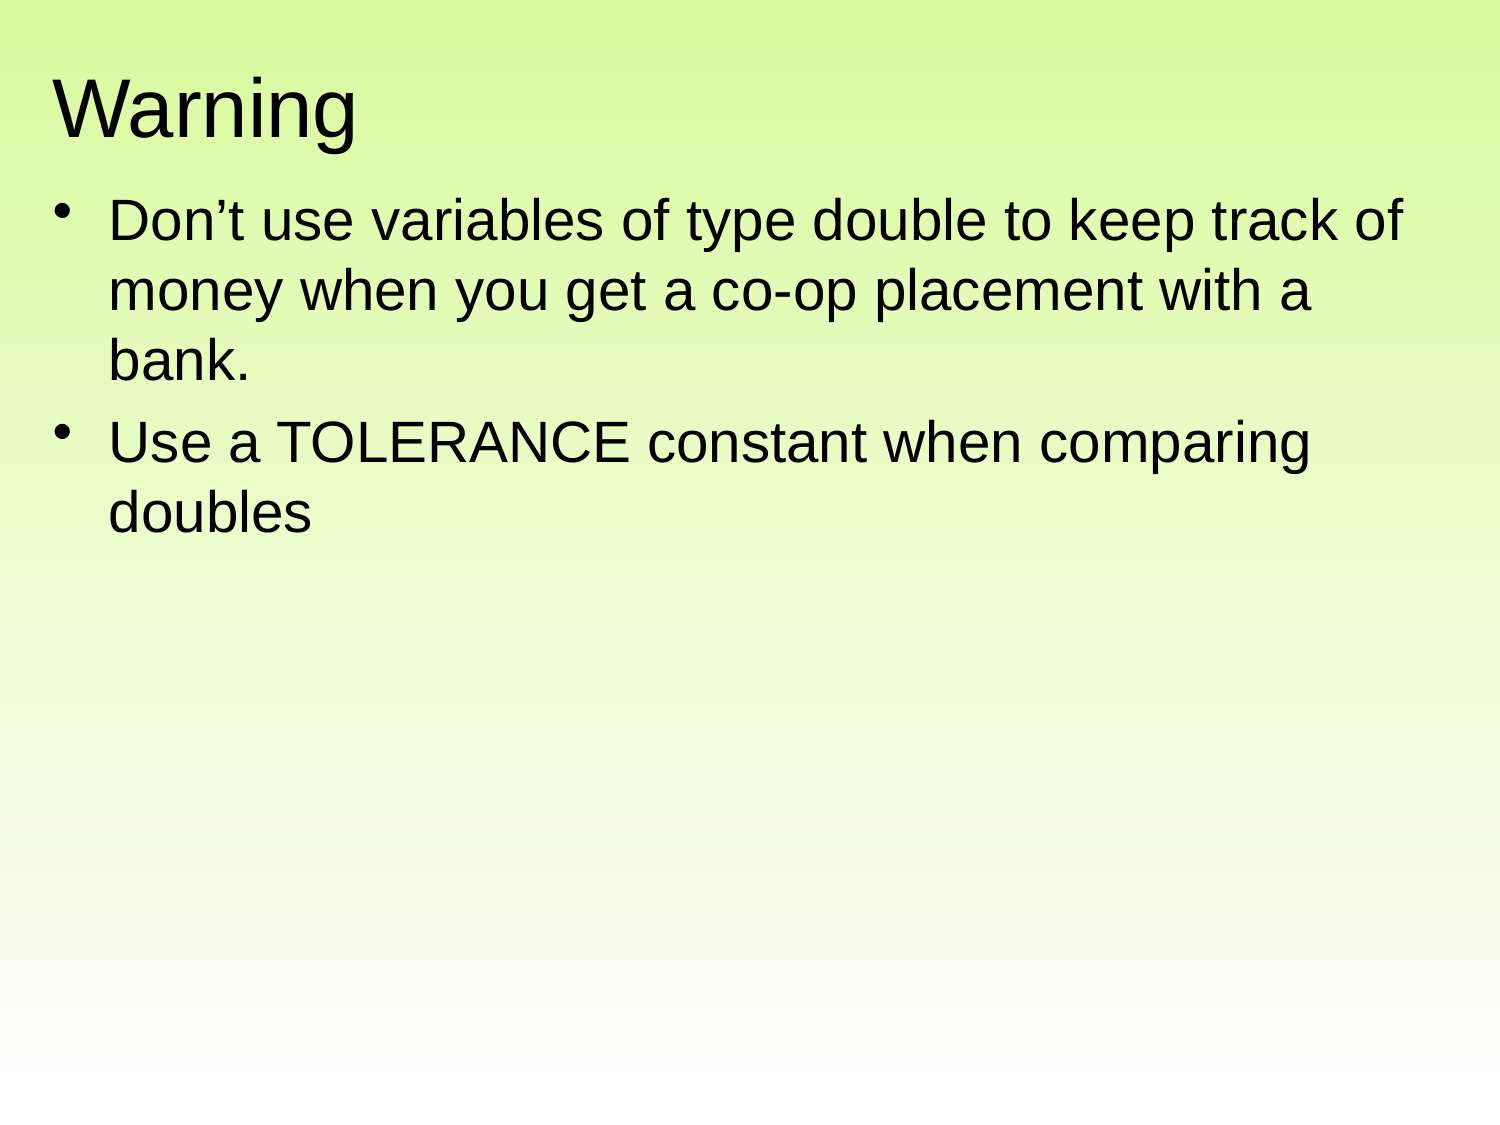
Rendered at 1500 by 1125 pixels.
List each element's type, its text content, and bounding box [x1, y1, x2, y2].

title Warning [37, 45, 1463, 163]
list Don’t use variables of type double to keep track of money when you get a co-op placement with a bank. Use a TOLERANCE constant when comparing doubles [37, 174, 1463, 1050]
